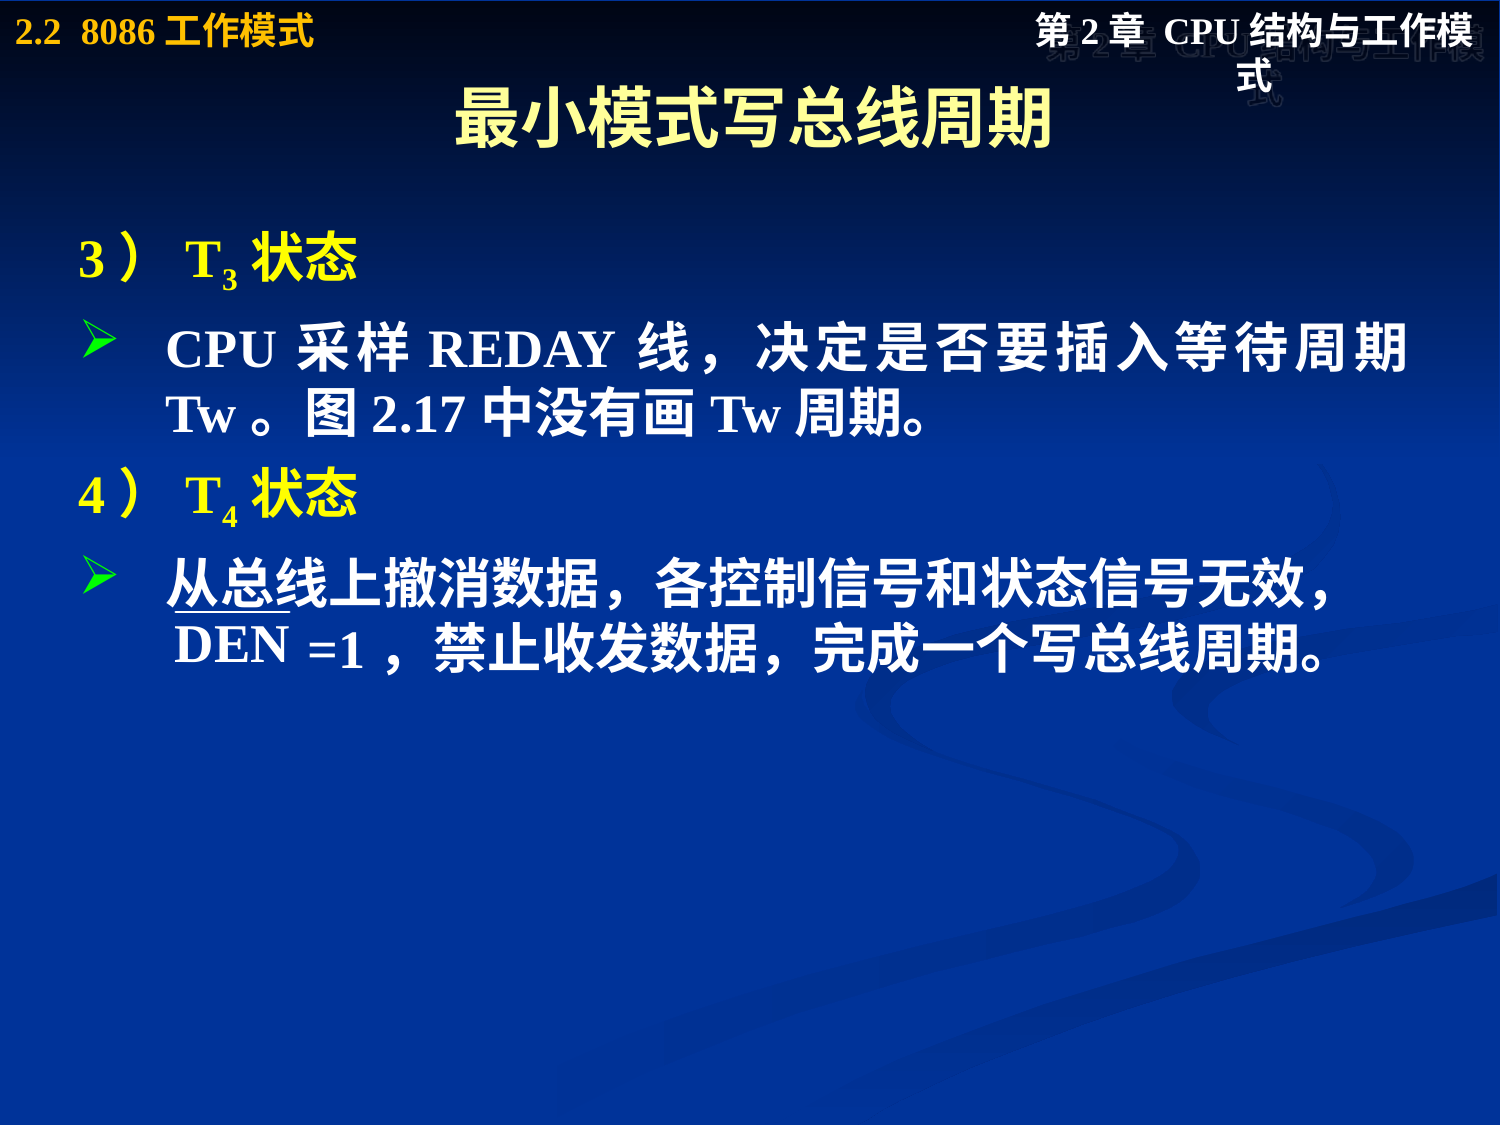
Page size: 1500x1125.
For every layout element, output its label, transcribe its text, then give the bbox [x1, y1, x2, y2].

title 最小模式写总线周期 [78, 60, 1430, 172]
list 3）T3状态 CPU采样REDAY线，决定是否要插入等待周期Tw。图2.17中没有画Tw周期。 4）T4状态 从总线上撤消数据，各控制信号和状态信号无效， =1，禁止收发数据，完成一个写总线周期。 [63, 215, 1437, 818]
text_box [166, 598, 299, 677]
